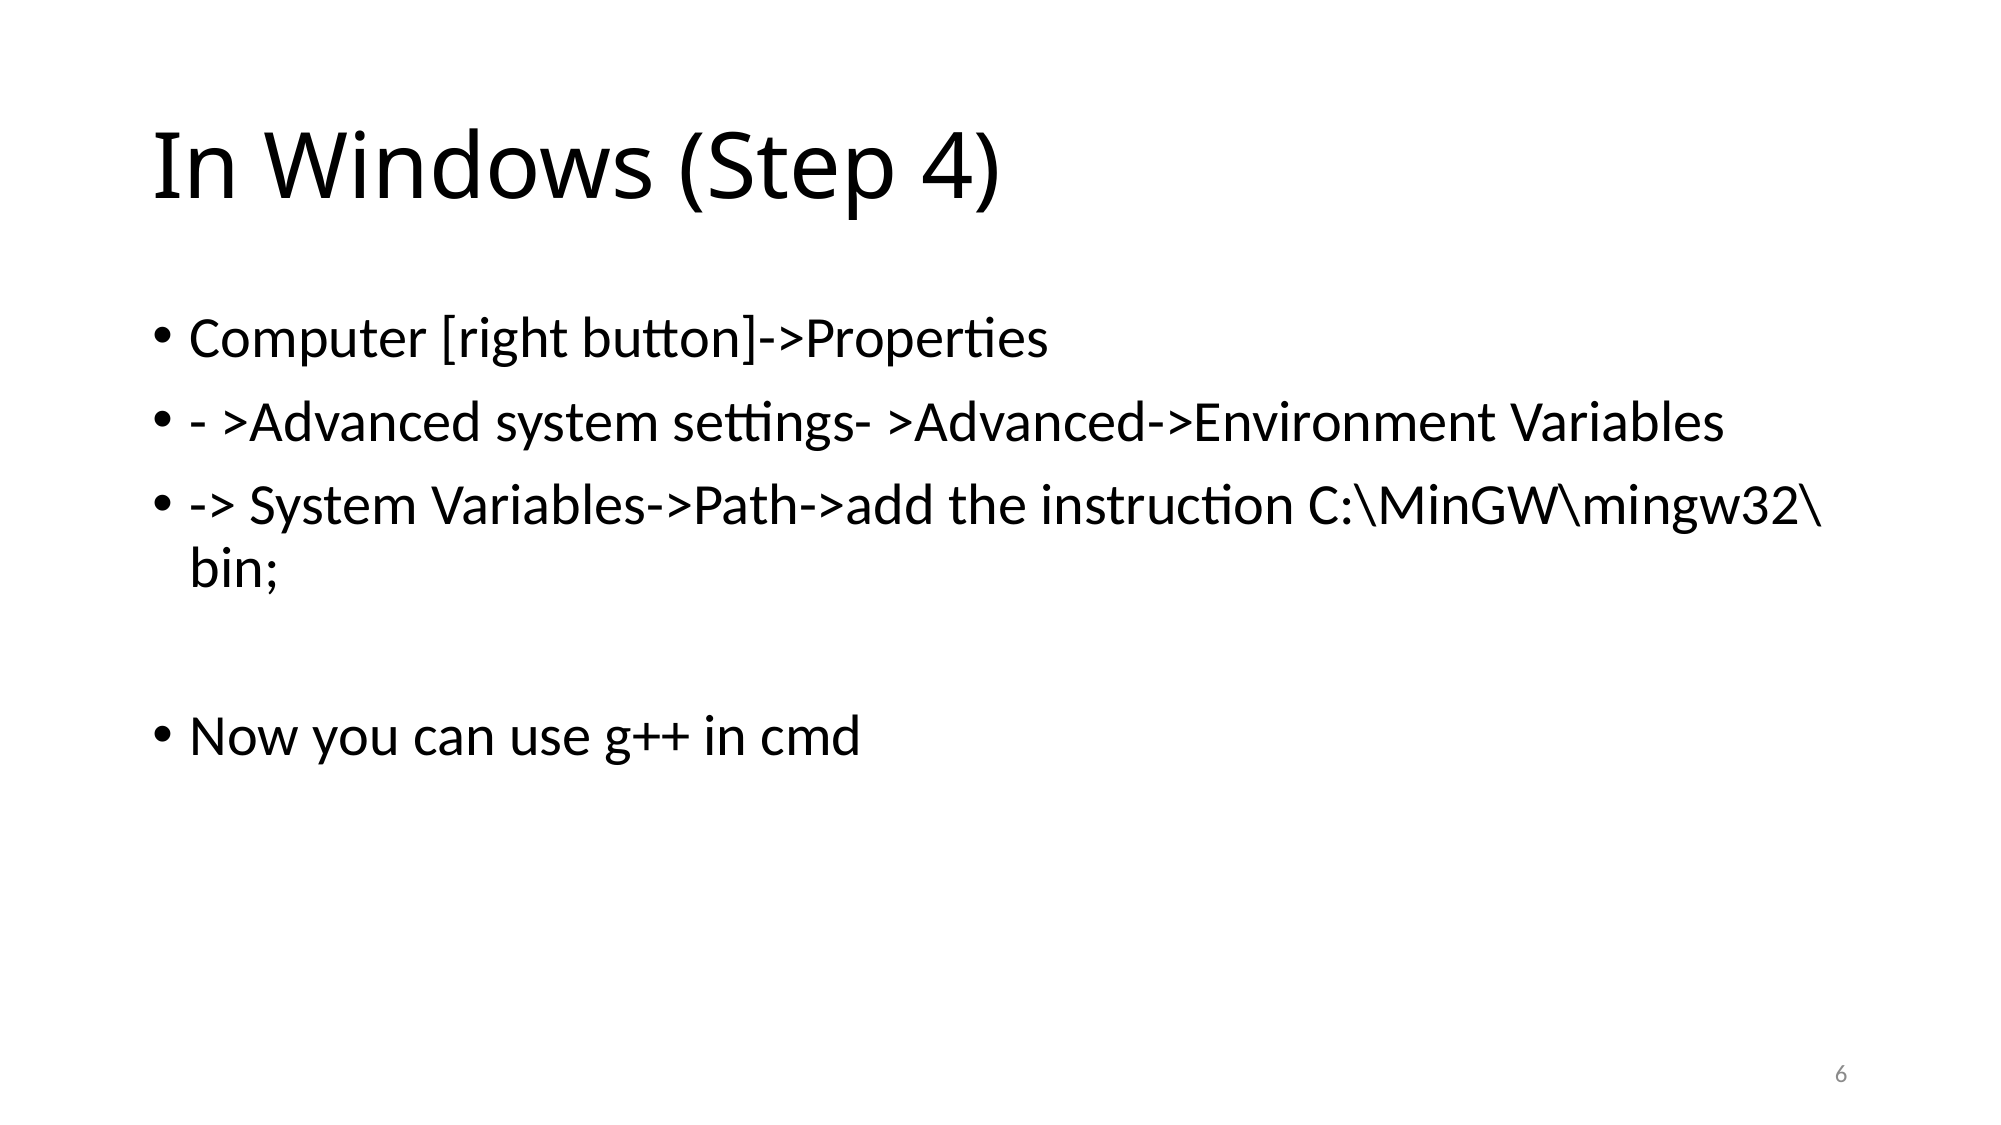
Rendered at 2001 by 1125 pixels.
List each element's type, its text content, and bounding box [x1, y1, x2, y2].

title In Windows (Step 4) [137, 59, 1863, 278]
slide_number 6 [1412, 1042, 1863, 1103]
list Computer [right button]->Properties - >Advanced system settings- >Advanced->Environment Variables -> System Variables->Path->add the instruction C:\MinGW\mingw32\bin; Now you can use g++ in cmd [137, 299, 1863, 1014]
